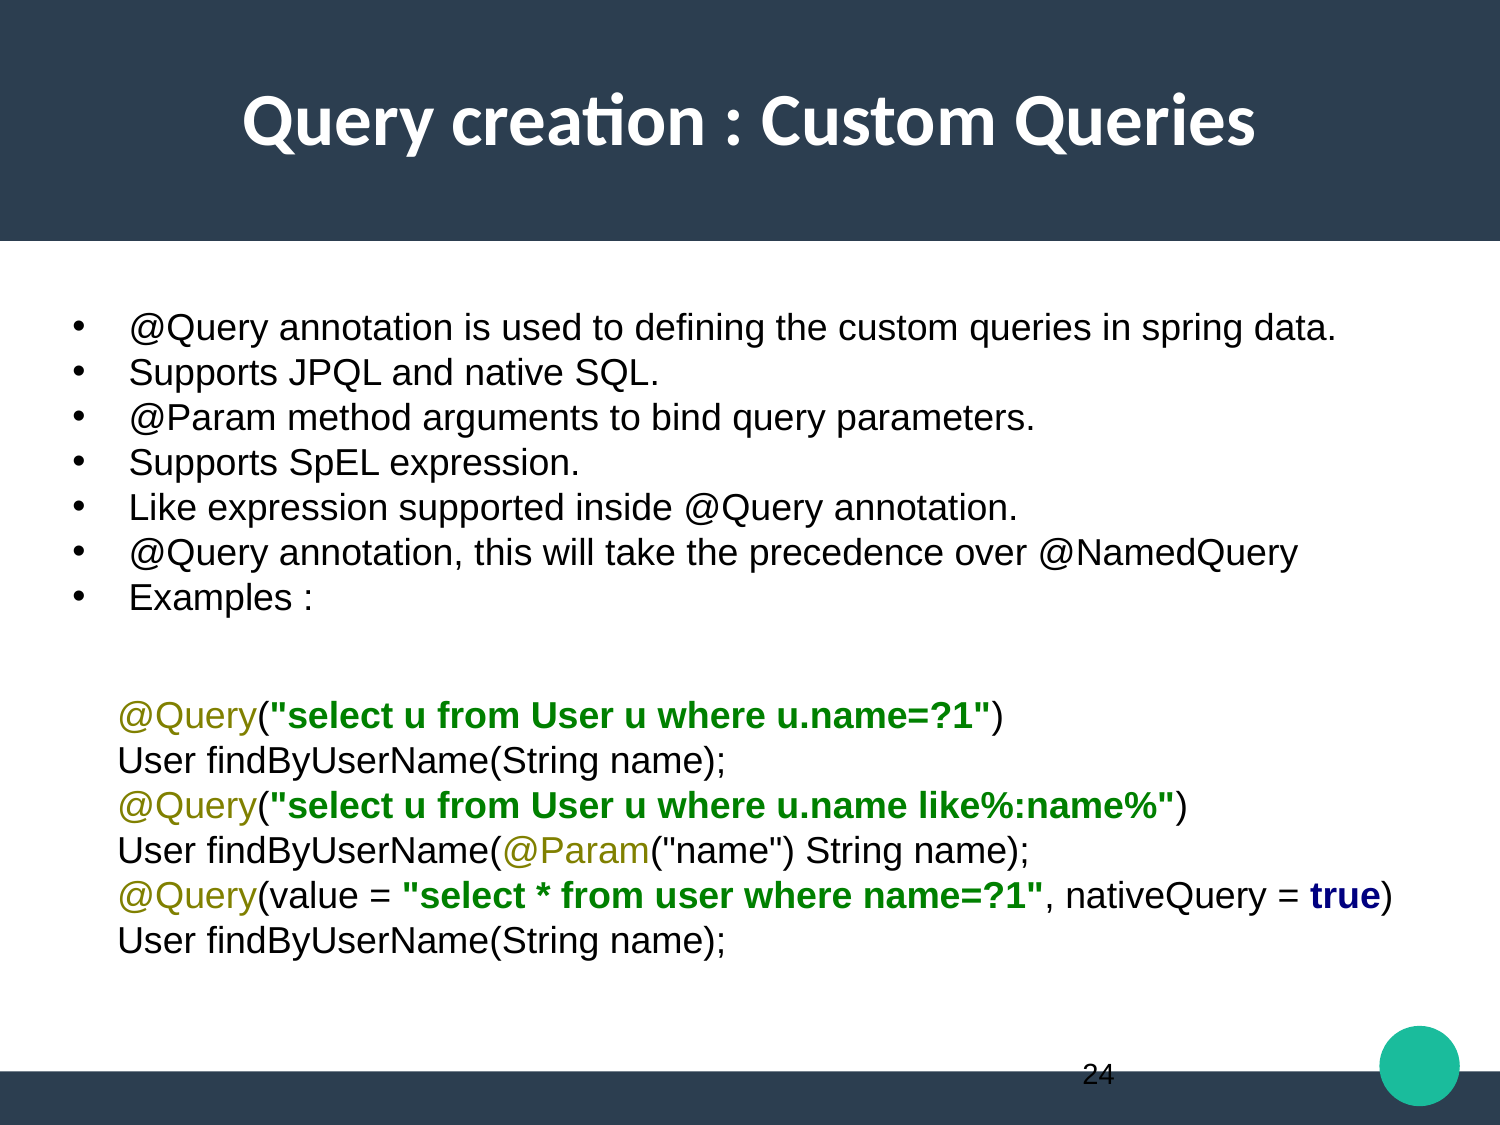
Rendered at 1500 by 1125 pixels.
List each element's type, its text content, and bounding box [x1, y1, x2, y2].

text_box Query creation : Custom Queries [0, 70, 1500, 169]
text_box 24 [1074, 1050, 1425, 1095]
text_box @Query annotation is used to defining the custom queries in spring data. Supports JPQL and native SQL. @Param method arguments to bind query parameters. Supports SpEL expression. Like expression supported inside @Query annotation. @Query annotation, this will take the precedence over @NamedQuery Examples : @Query("select u from User u where u.name=?1") User findByUserName(String name); @Query("select u from User u where u.name like%:name%") User findByUserName(@Param("name") String name); @Query(value = "select * from user where name=?1", nativeQuery = true) User findByUserName(String name); [46, 295, 1451, 974]
